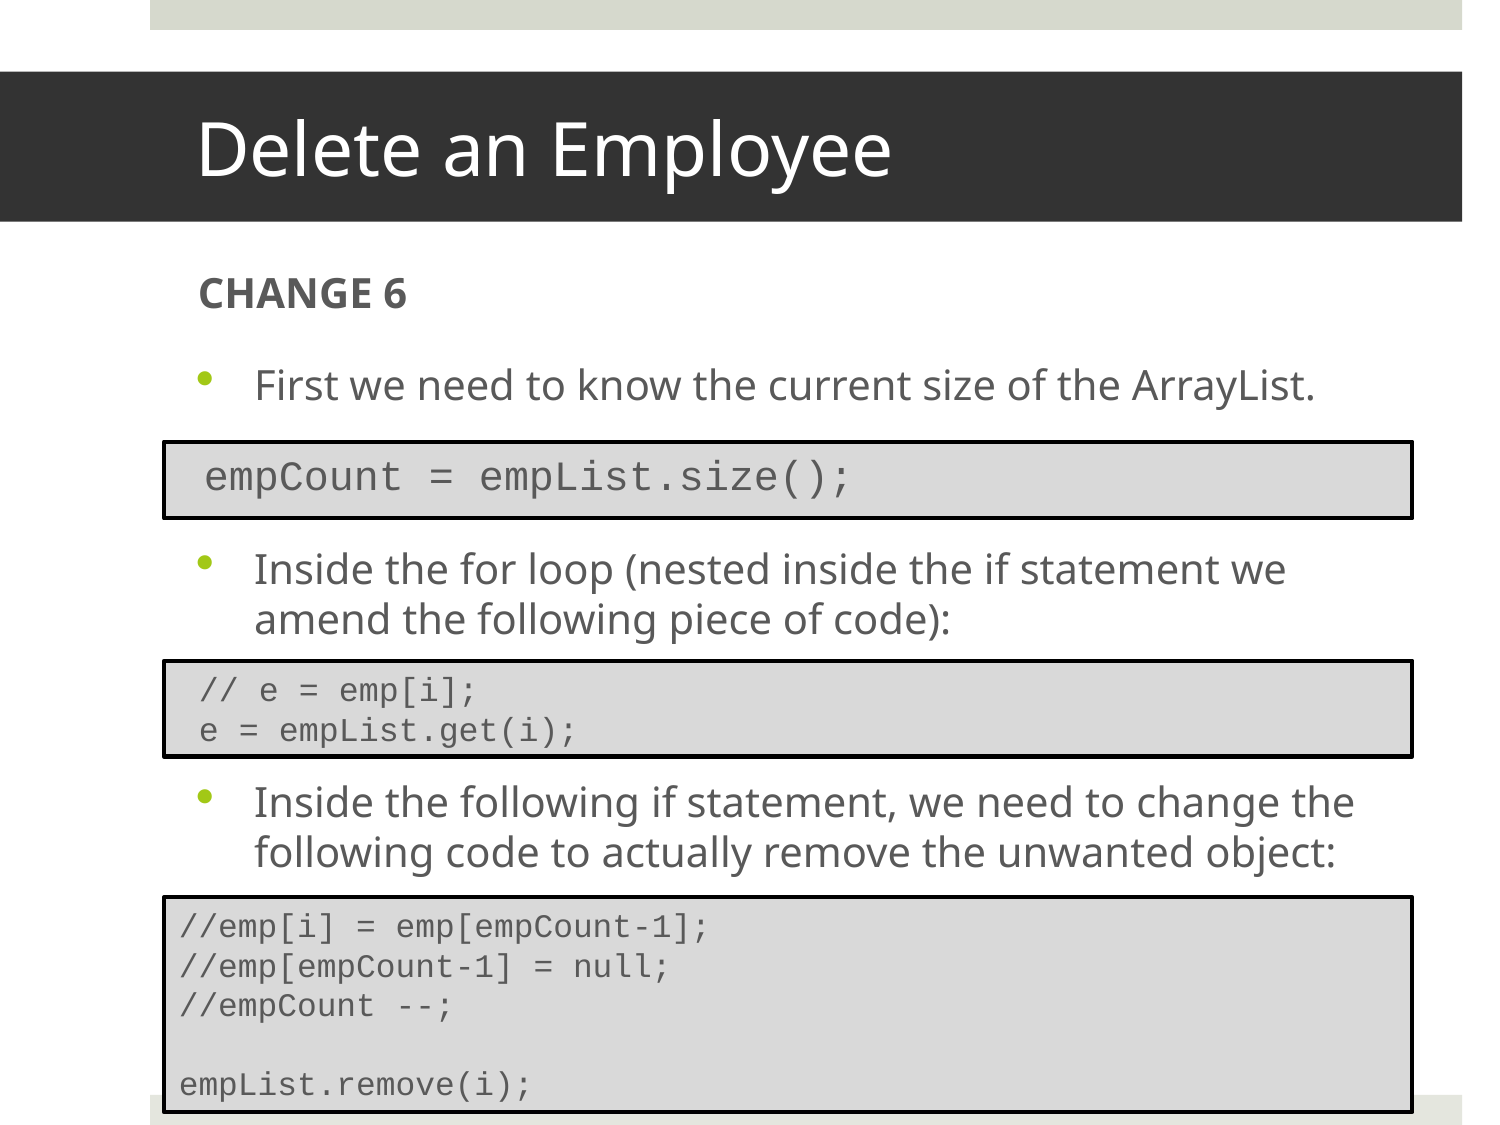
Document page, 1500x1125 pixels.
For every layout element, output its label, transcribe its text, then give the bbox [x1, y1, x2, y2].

list CHANGE 6 First we need to know the current size of the ArrayList. Inside the for loop (nested inside the if statement we amend the following piece of code): Inside the following if statement, we need to change the following code to actually remove the unwanted object: [182, 259, 1432, 1081]
title Delete an Employee [0, 71, 1463, 222]
text_box empCount = empList.size(); [162, 440, 1414, 520]
text_box // e = emp[i]; e = empList.get(i); [162, 659, 1414, 759]
text_box //emp[i] = emp[empCount-1]; //emp[empCount-1] = null; //empCount --; empList.remove(i); [162, 895, 1414, 1114]
